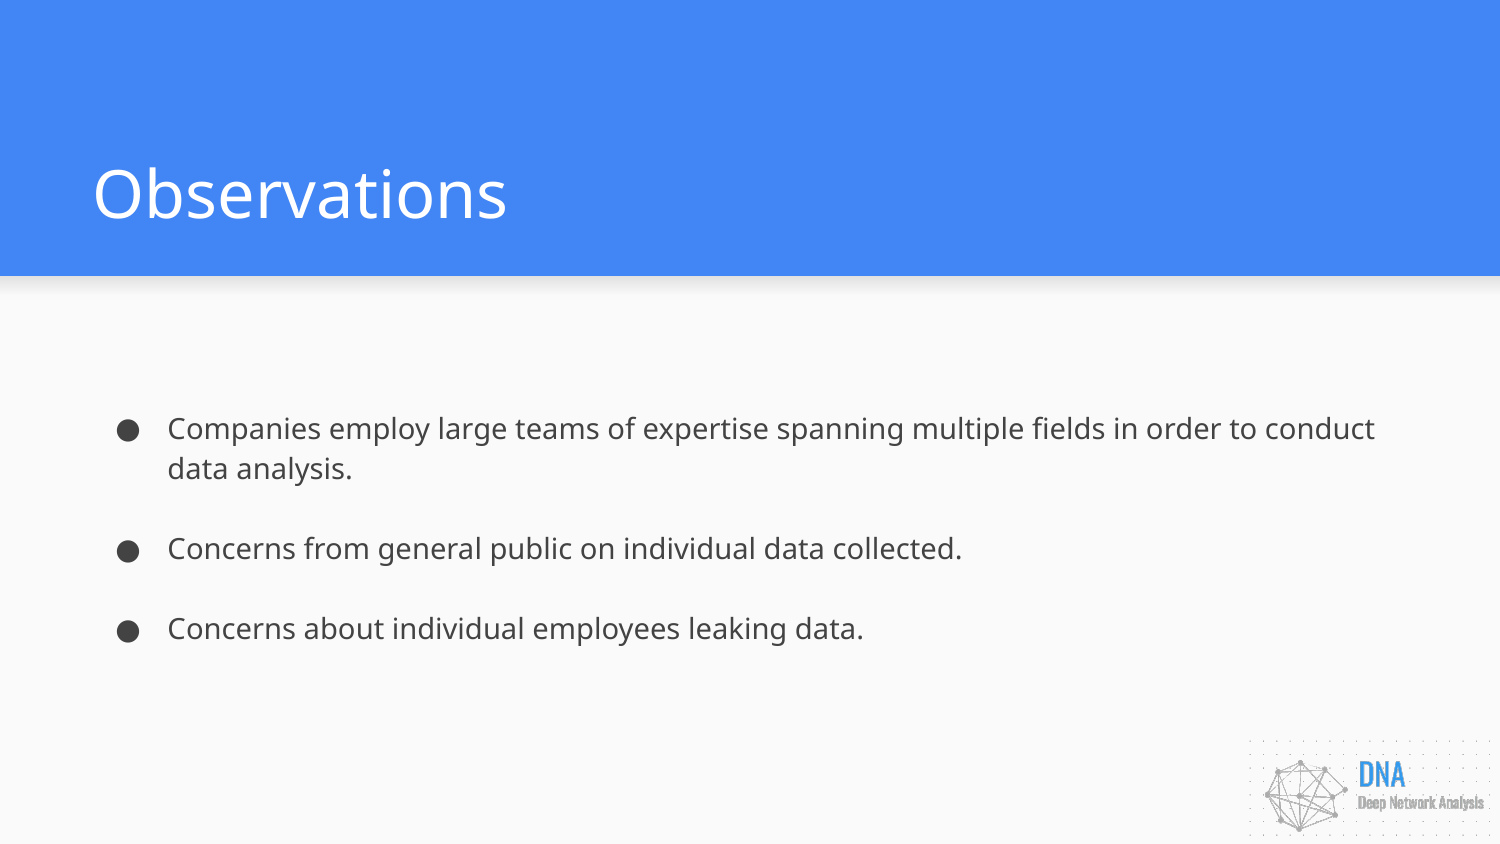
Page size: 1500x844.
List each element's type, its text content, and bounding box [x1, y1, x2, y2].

picture [1243, 735, 1500, 844]
title Observations [77, 121, 1427, 248]
list Companies employ large teams of expertise spanning multiple fields in order to conduct data analysis. Concerns from general public on individual data collected. Concerns about individual employees leaking data. [77, 314, 1427, 760]
